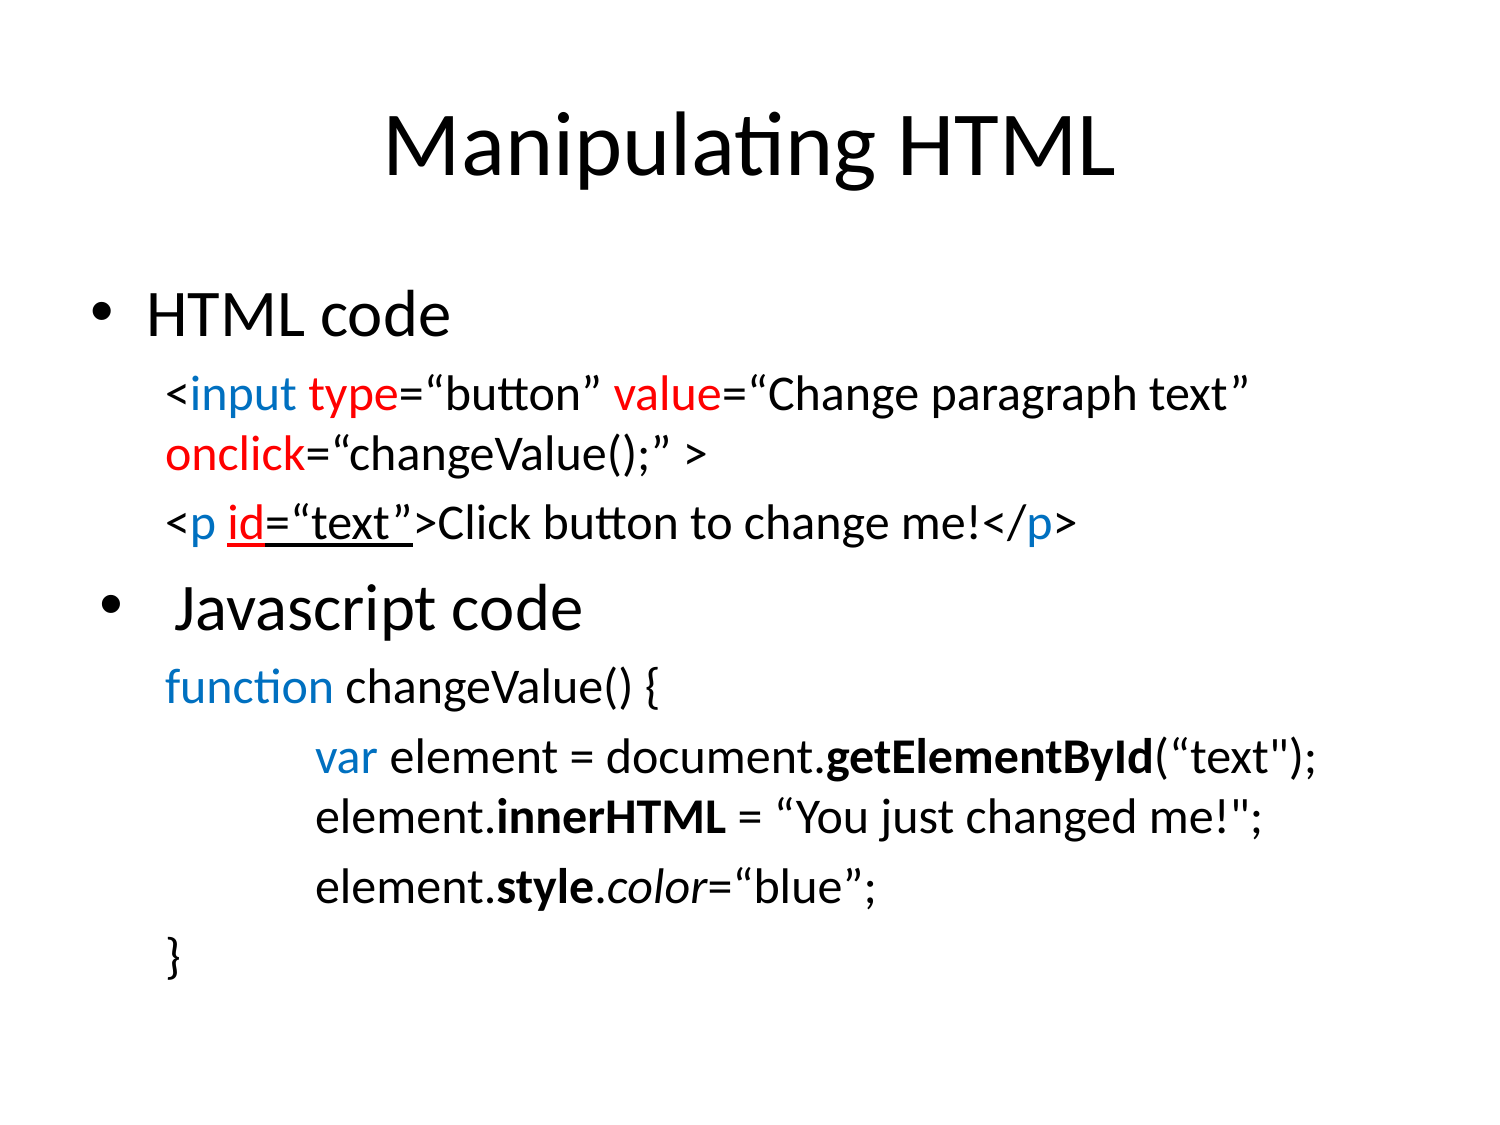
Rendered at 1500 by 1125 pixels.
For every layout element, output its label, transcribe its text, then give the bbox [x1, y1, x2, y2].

title Manipulating HTML [75, 45, 1425, 233]
list HTML code <input type=“button” value=“Change paragraph text” onclick=“changeValue();” > <p id=“text”>Click button to change me!</p> Javascript code function changeValue() { var element = document.getElementById(“text"); element.innerHTML = “You just changed me!"; element.style.color=“blue”; } [75, 262, 1425, 1005]
